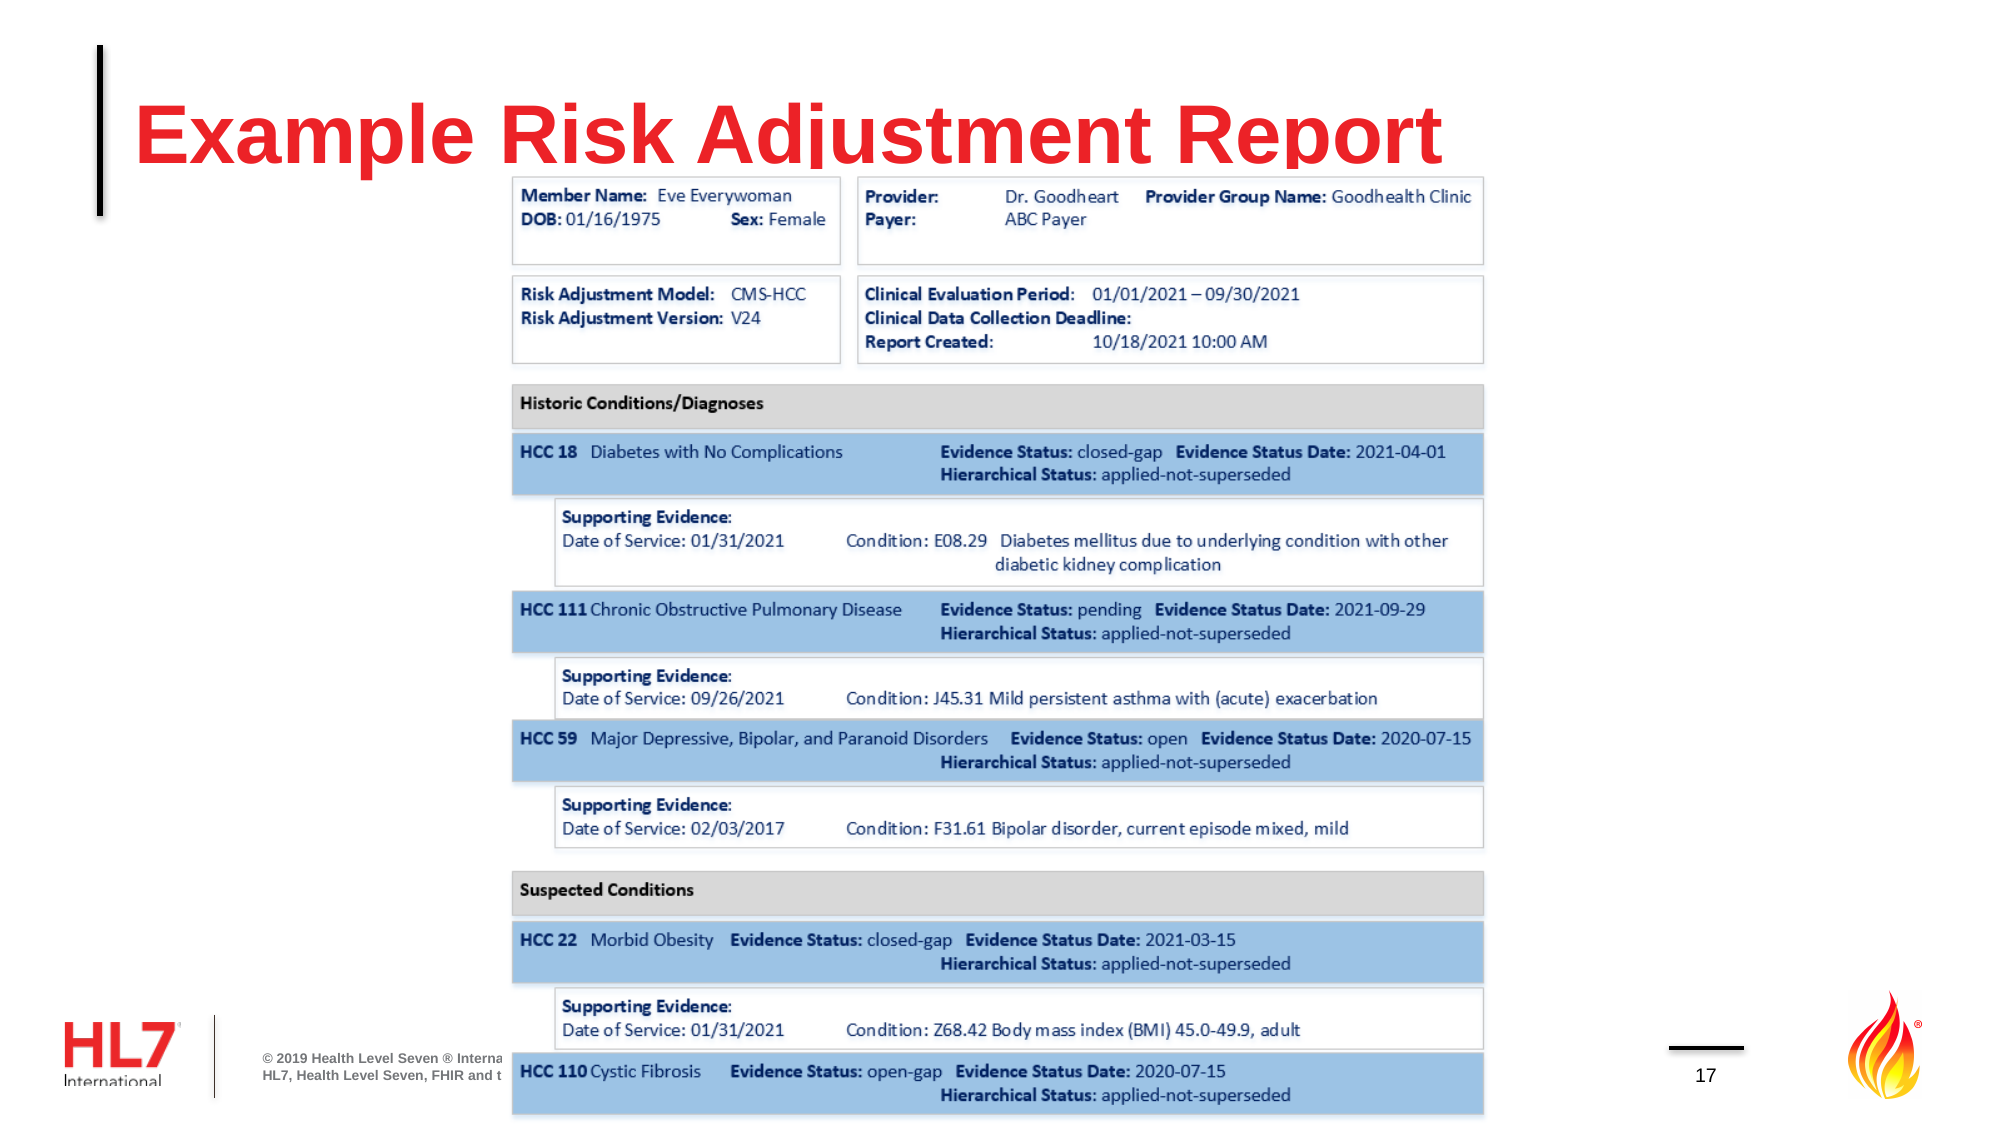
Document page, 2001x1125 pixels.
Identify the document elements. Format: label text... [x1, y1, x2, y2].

picture [1848, 990, 1922, 1099]
footer © 2019 Health Level Seven ® International. Licensed under Creative Commons Attribution 4.0 International HL7, Health Level Seven, FHIR and the FHIR flame logo are registered trademarks of Health Level Seven International. Reg. U.S. TM Office. [262, 1048, 497, 1083]
title Example Risk Adjustment Report [134, 45, 1935, 217]
slide_number 17 [1676, 1051, 1736, 1087]
picture [502, 169, 1498, 1125]
